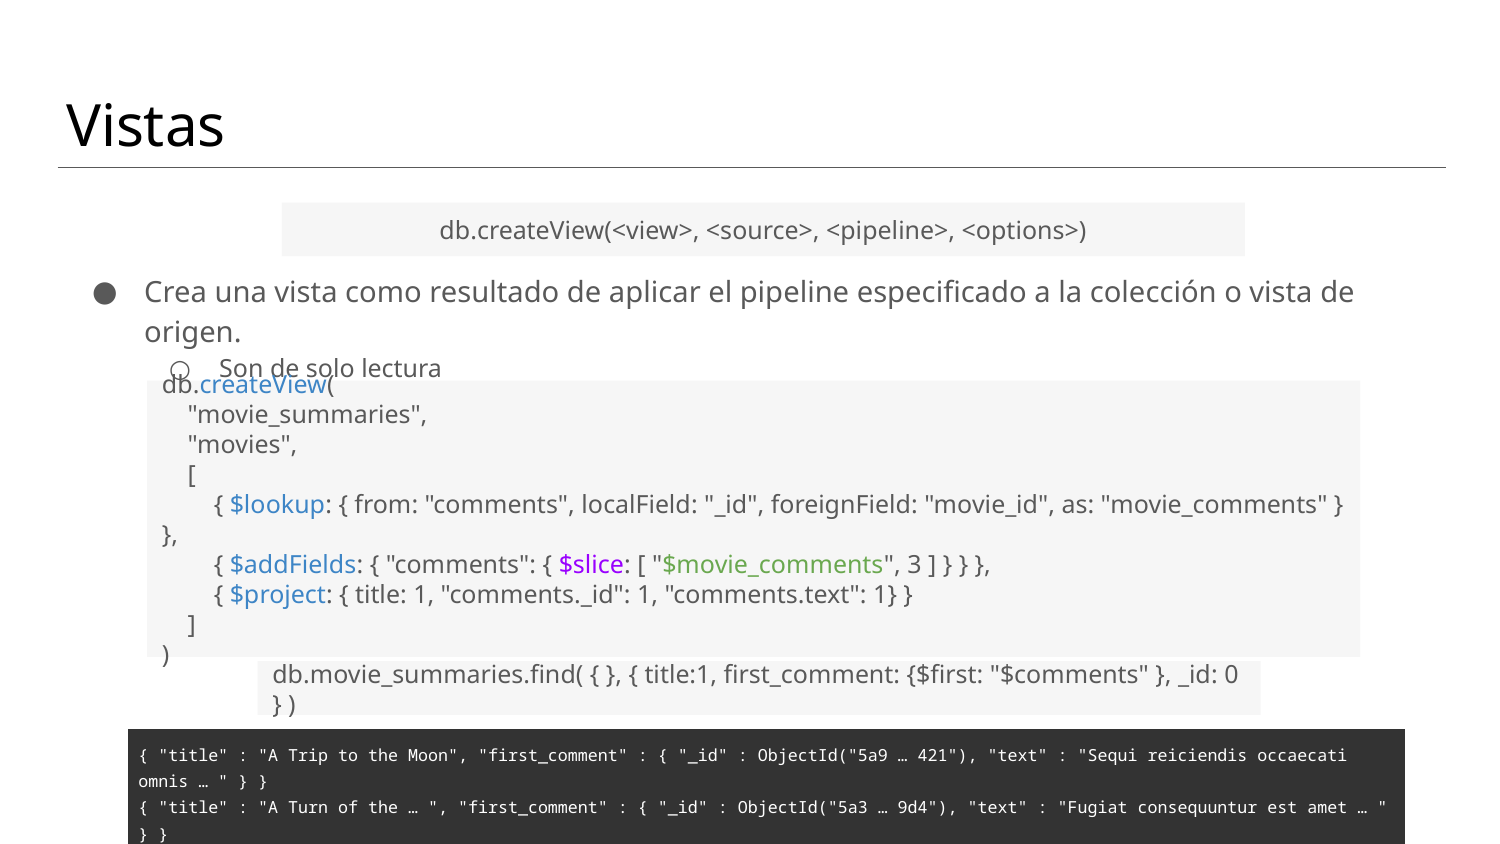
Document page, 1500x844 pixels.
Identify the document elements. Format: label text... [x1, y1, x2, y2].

text_box db.createView(<view>, <source>, <pipeline>, <options>) [281, 202, 1245, 252]
text_box db.createView( "movie_summaries", "movies", [ { $lookup: { from: "comments", localField: "_id", foreignField: "movie_id", as: "movie_comments" } }, { $addFields: { "comments": { $slice: [ "$movie_comments", 3 ] } } }, { $project: { title: 1, "comments._id": 1, "comments.text": 1} } ] ) [147, 380, 1361, 657]
text_box db.movie_summaries.find( { }, { title:1, first_comment: {$first: "$comments" }, _id: 0 } ) [257, 661, 1261, 715]
title Vistas [51, 72, 1449, 167]
text_box Crea una vista como resultado de aplicar el pipeline especificado a la colección o vista de origen. Son de solo lectura Se computan a demanda durante la operación de lectura [54, 252, 1452, 372]
table_header { "title" : "A Trip to the Moon", "first_comment" : { "_id" : ObjectId("5a9 … 421"), "text" : "Sequi reiciendis occaecati omnis … " } } { "title" : "A Turn of the … ", "first_comment" : { "_id" : ObjectId("5a3 … 9d4"), "text" : "Fugiat consequuntur est amet … " } } ... [128, 729, 1405, 844]
